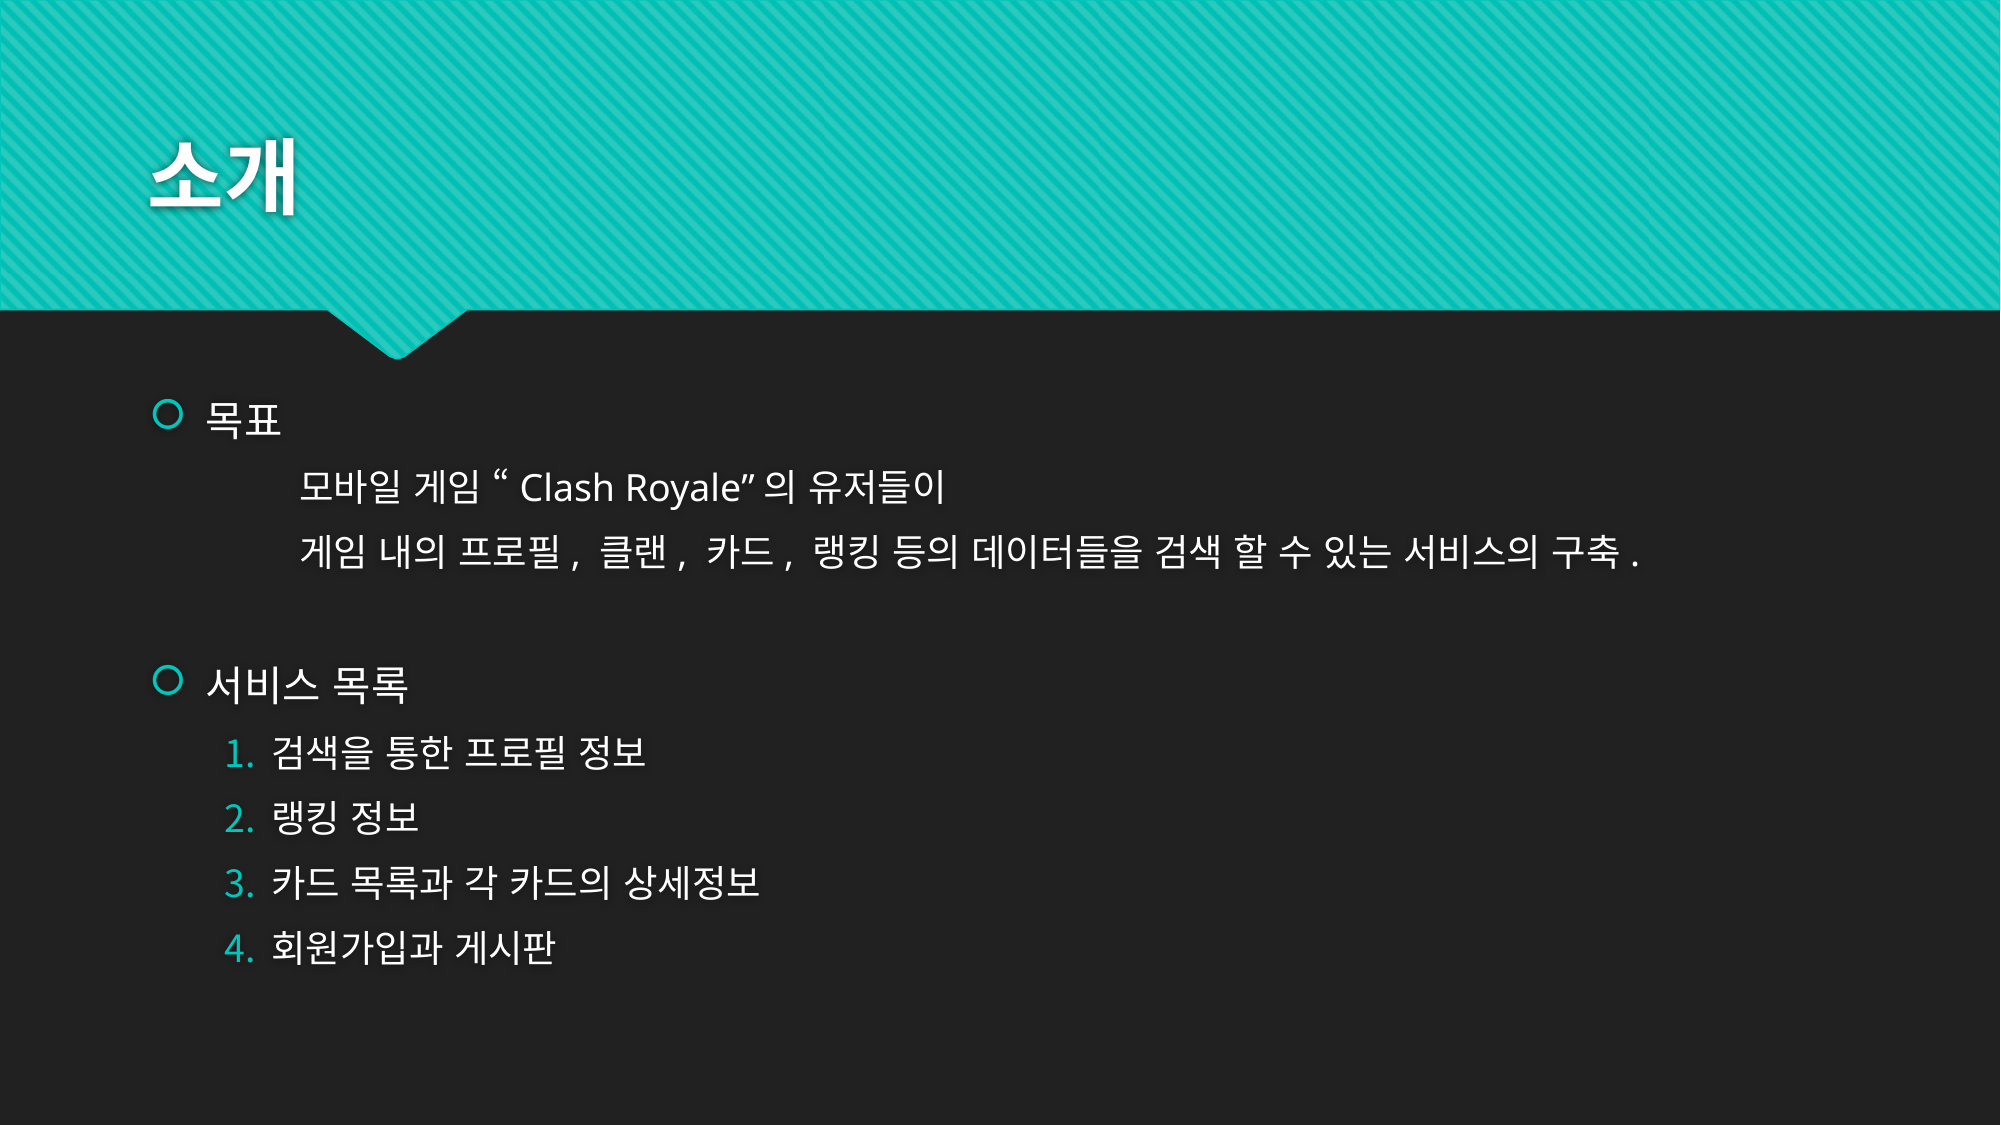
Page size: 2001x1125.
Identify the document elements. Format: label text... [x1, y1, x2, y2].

title 소개 [132, 73, 1868, 233]
list 목표 모바일 게임 “Clash Royale”의 유저들이 게임 내의 프로필, 클랜, 카드, 랭킹 등의 데이터들을 검색 할 수 있는 서비스의 구축. 서비스 목록 검색을 통한 프로필 정보 랭킹 정보 카드 목록과 각 카드의 상세정보 회원가입과 게시판 [134, 364, 1866, 1000]
